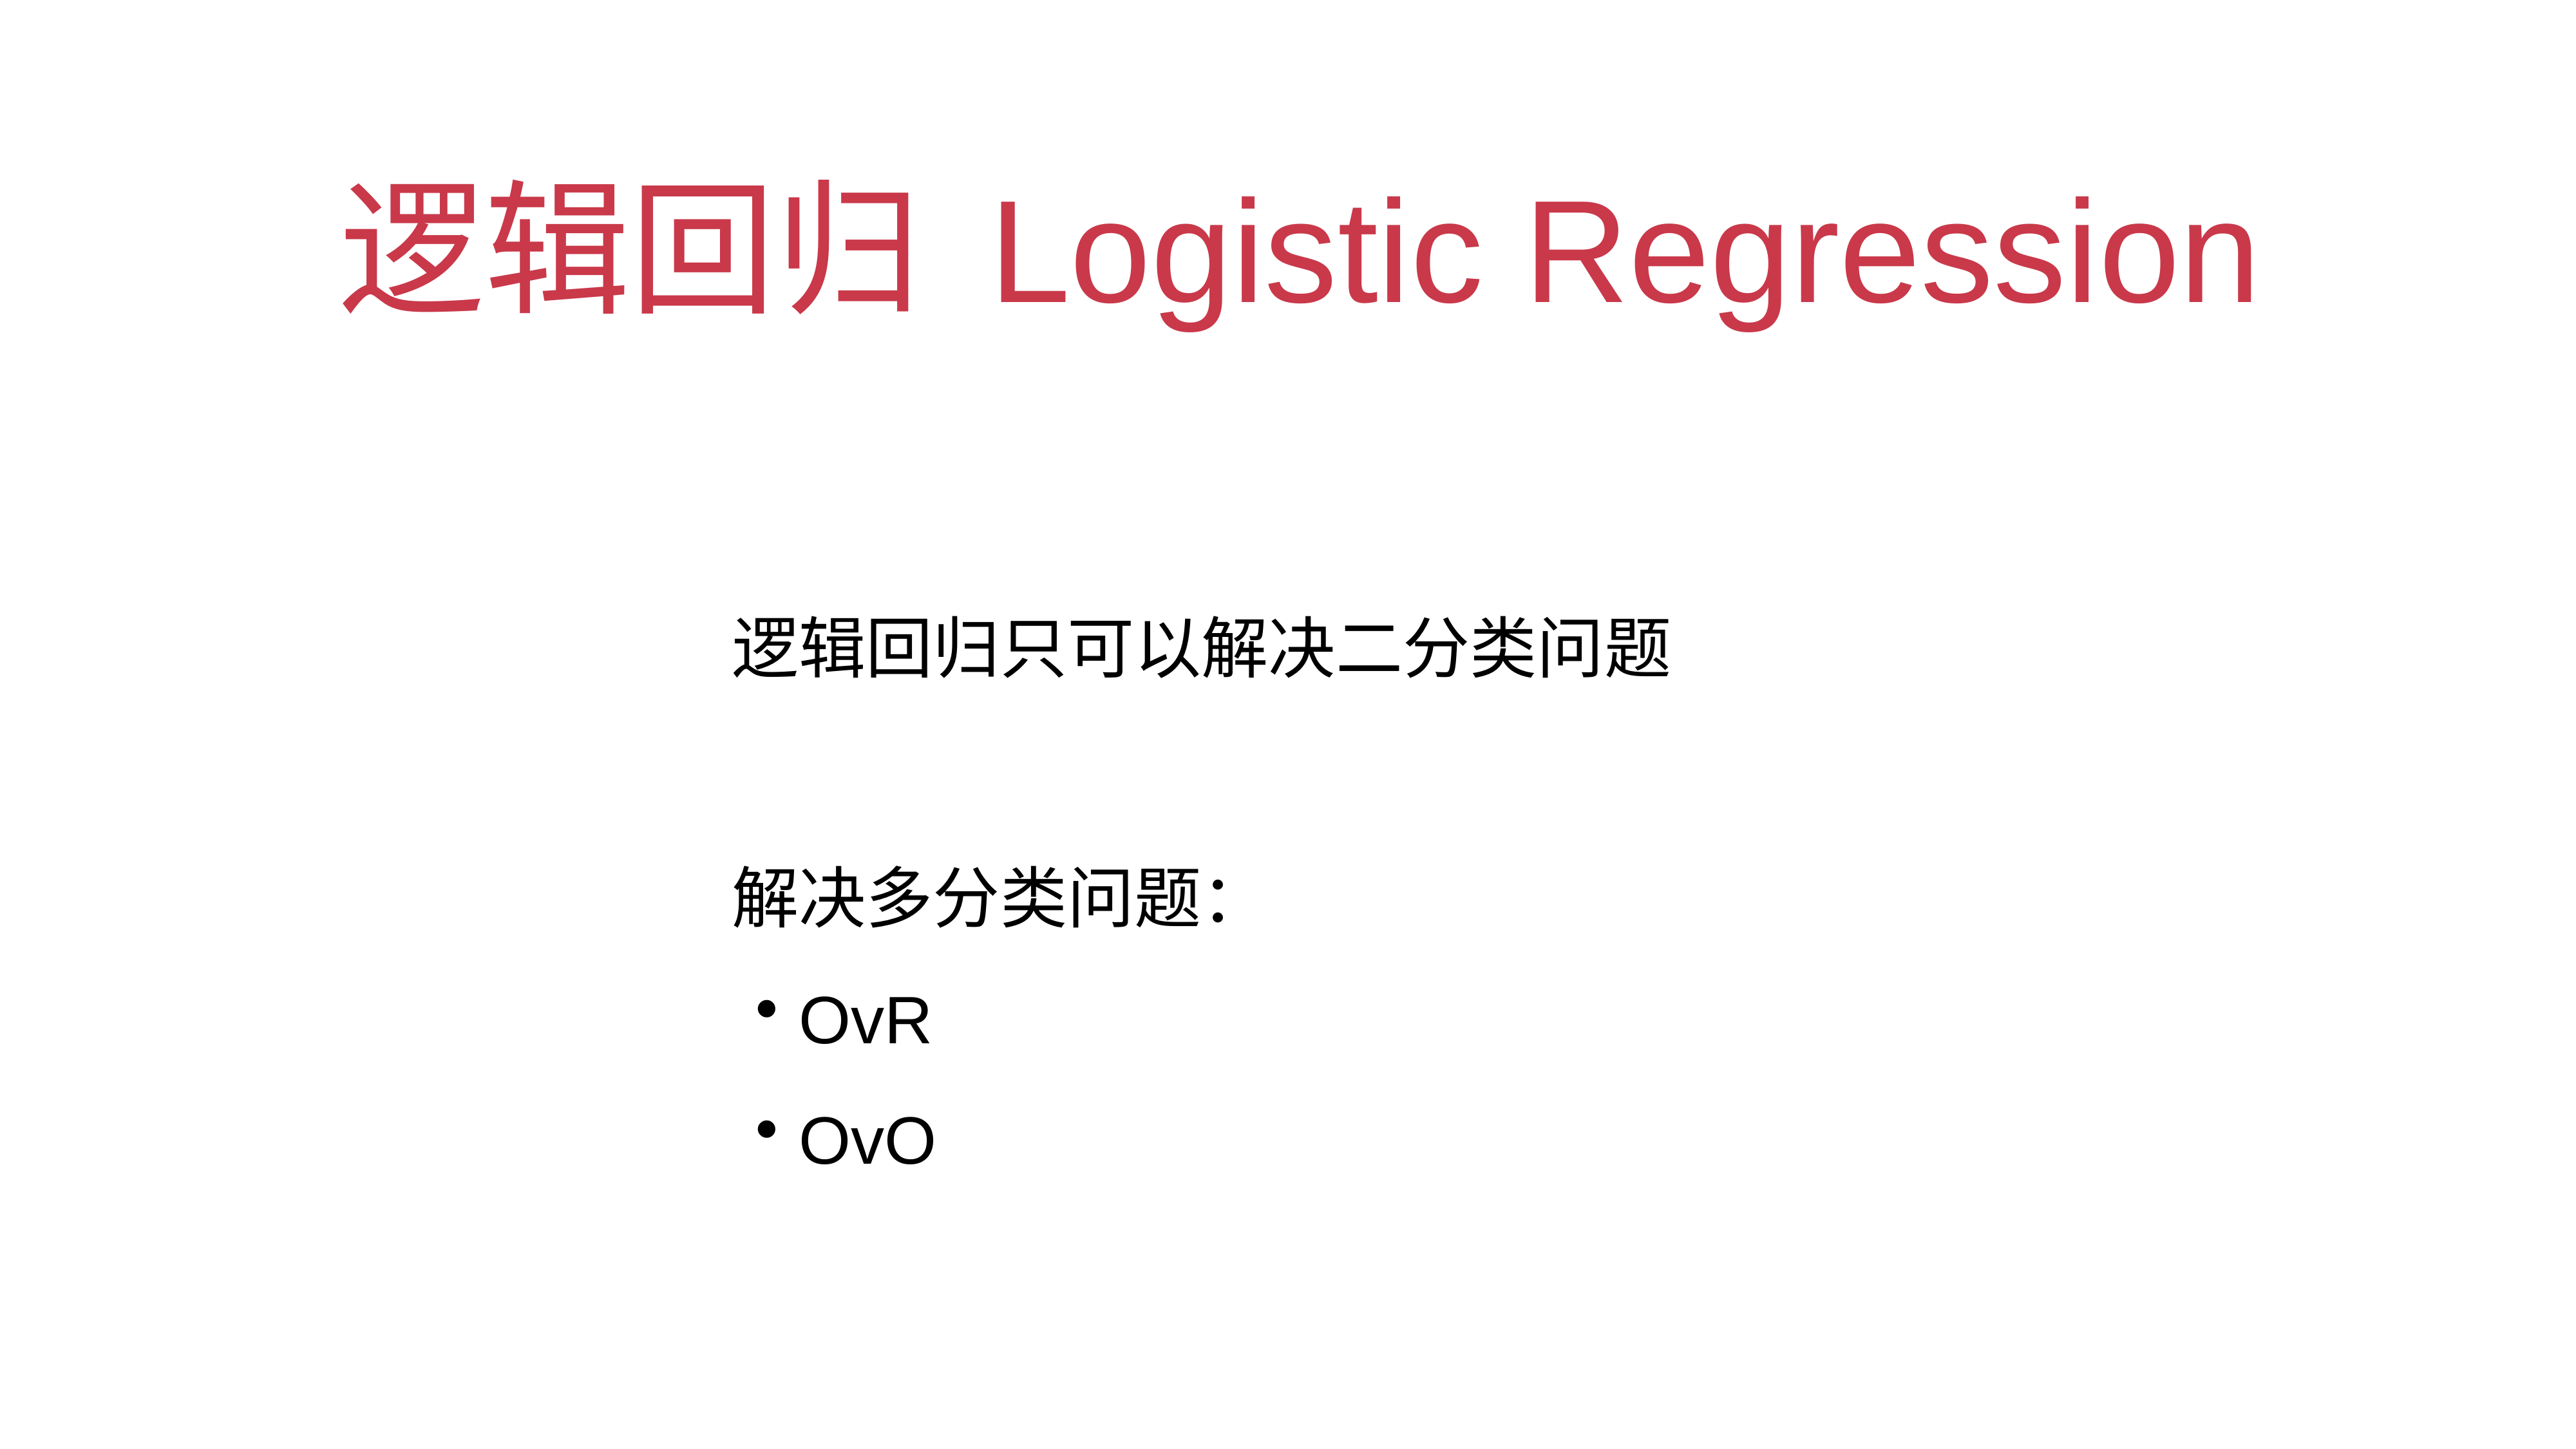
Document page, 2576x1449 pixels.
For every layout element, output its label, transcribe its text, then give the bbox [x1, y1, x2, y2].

text_box 逻辑回归只可以解决二分类问题 [702, 560, 1874, 692]
title 逻辑回归 Logistic Regression [187, 122, 2389, 337]
text_box 解决多分类问题： OvR OvO [702, 810, 1874, 1183]
